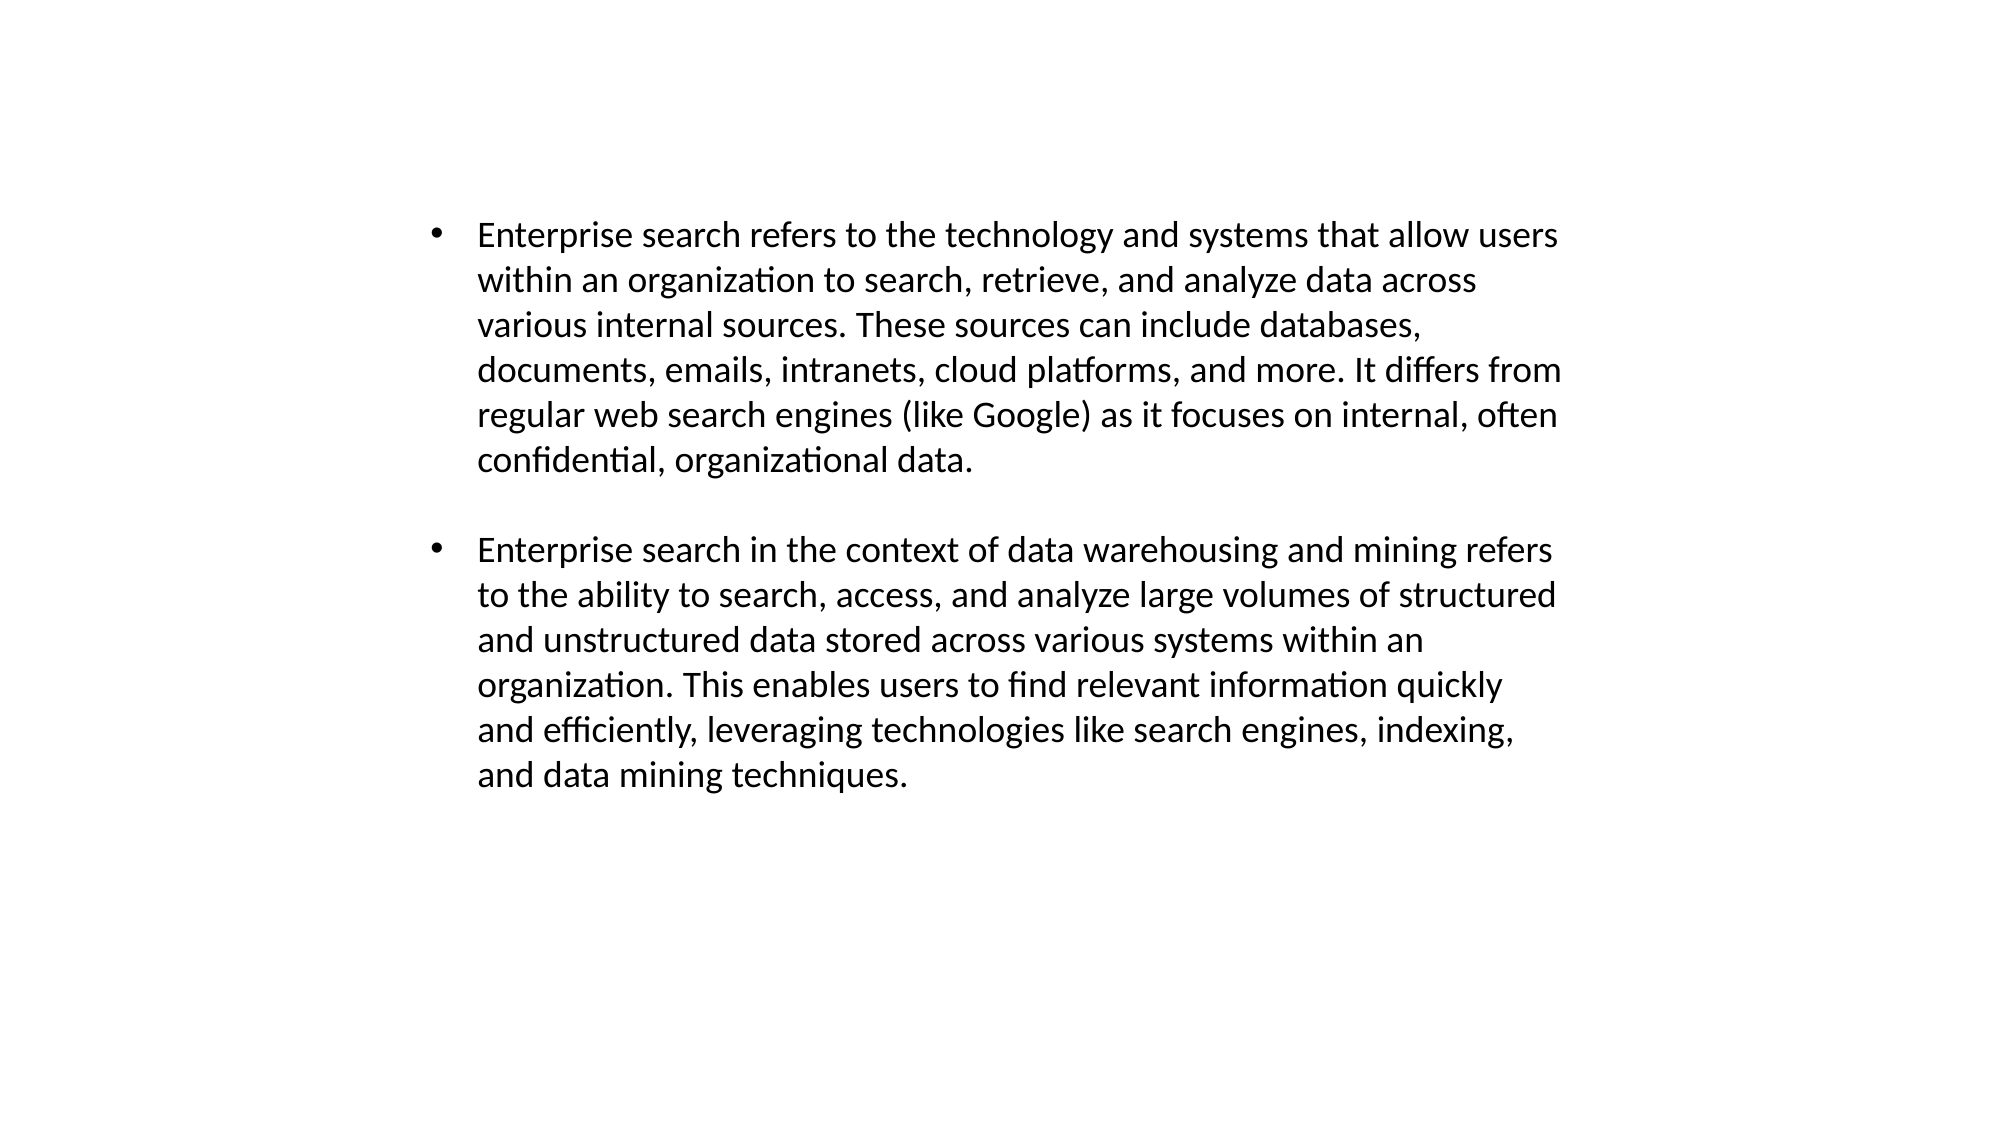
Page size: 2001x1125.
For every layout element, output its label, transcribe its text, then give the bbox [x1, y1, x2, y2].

text_box Enterprise search refers to the technology and systems that allow users within an organization to search, retrieve, and analyze data across various internal sources. These sources can include databases, documents, emails, intranets, cloud platforms, and more. It differs from regular web search engines (like Google) as it focuses on internal, often confidential, organizational data. Enterprise search in the context of data warehousing and mining refers to the ability to search, access, and analyze large volumes of structured and unstructured data stored across various systems within an organization. This enables users to find relevant information quickly and efficiently, leveraging technologies like search engines, indexing, and data mining techniques. [415, 202, 1585, 803]
